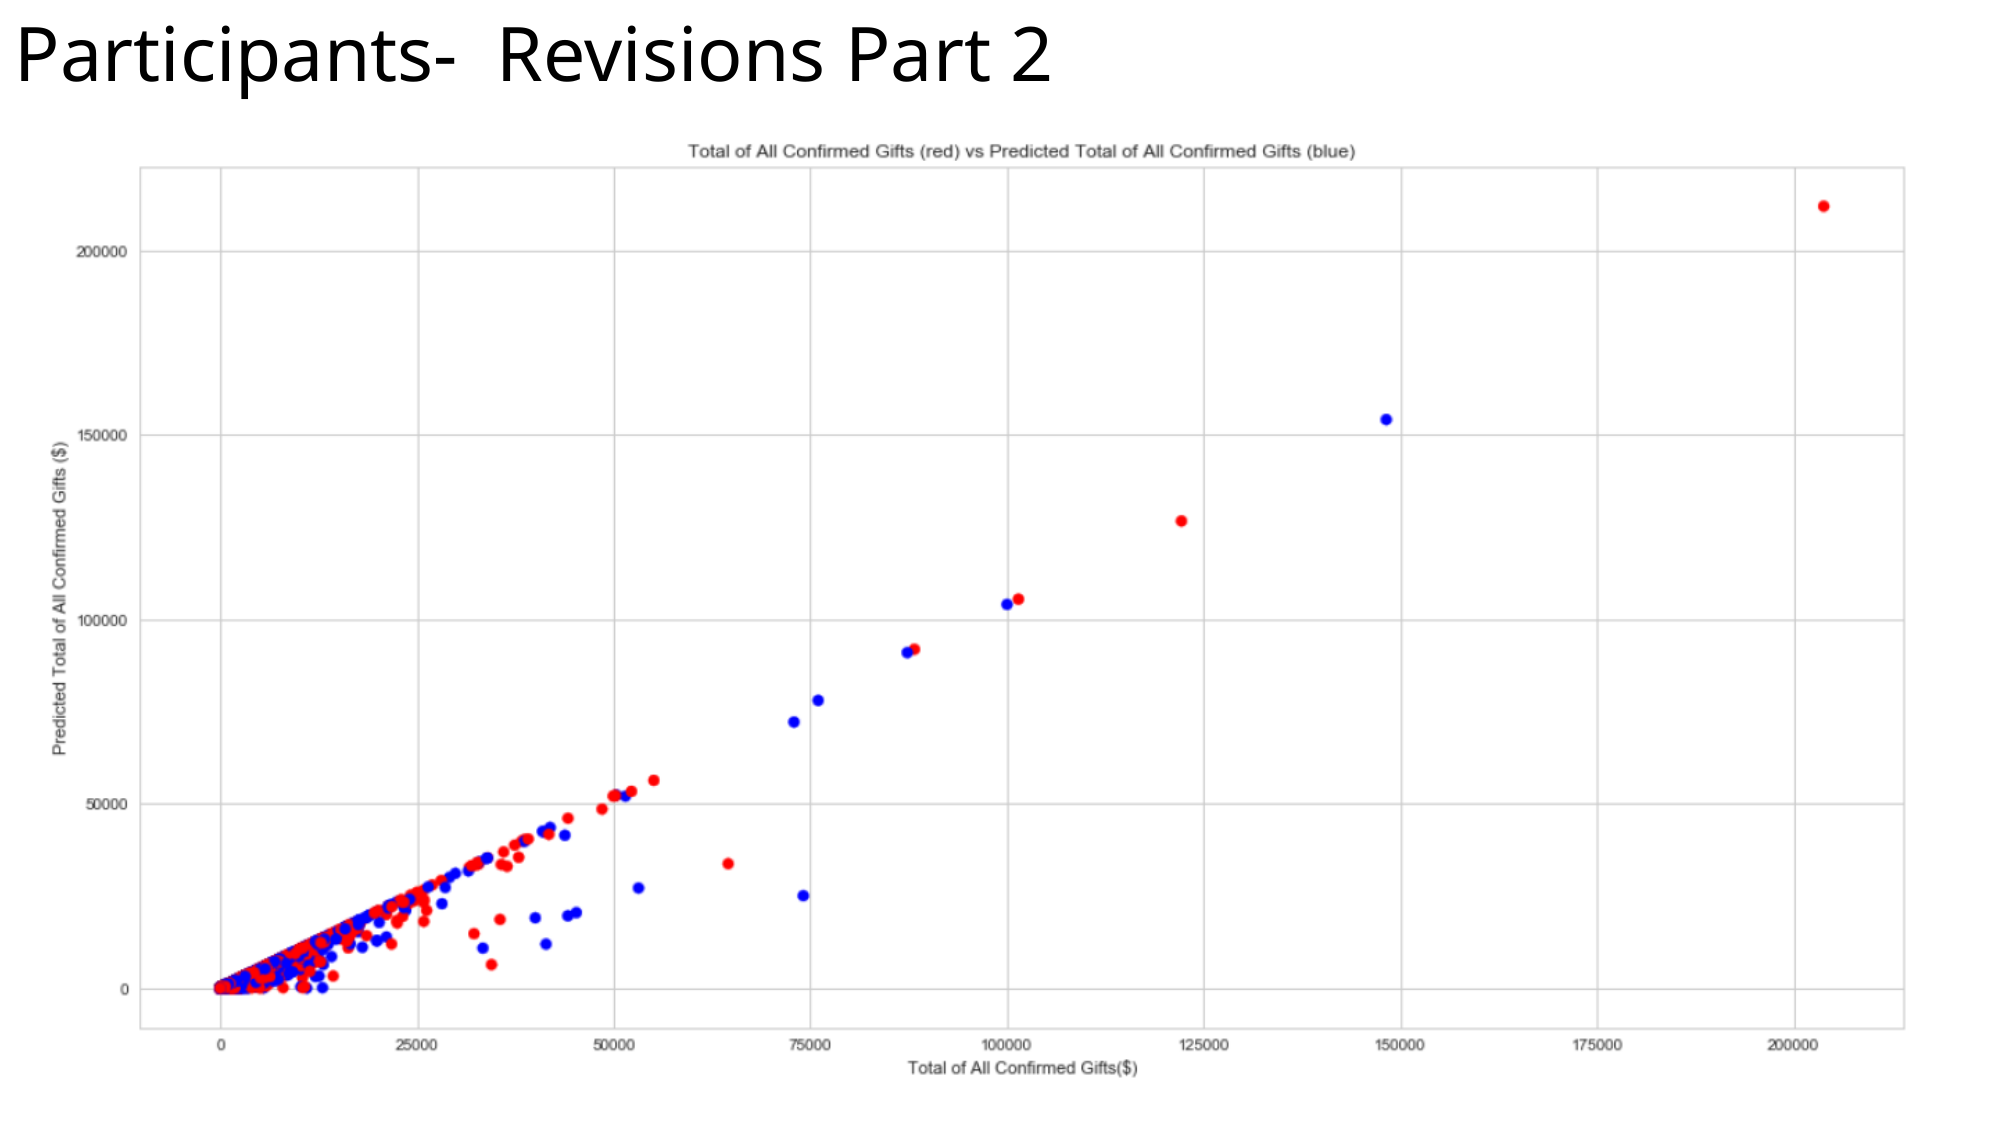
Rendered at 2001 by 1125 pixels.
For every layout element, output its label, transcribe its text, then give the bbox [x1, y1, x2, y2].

text_box Participants- Revisions Part 2 [0, 0, 1122, 189]
picture [37, 136, 1939, 1086]
